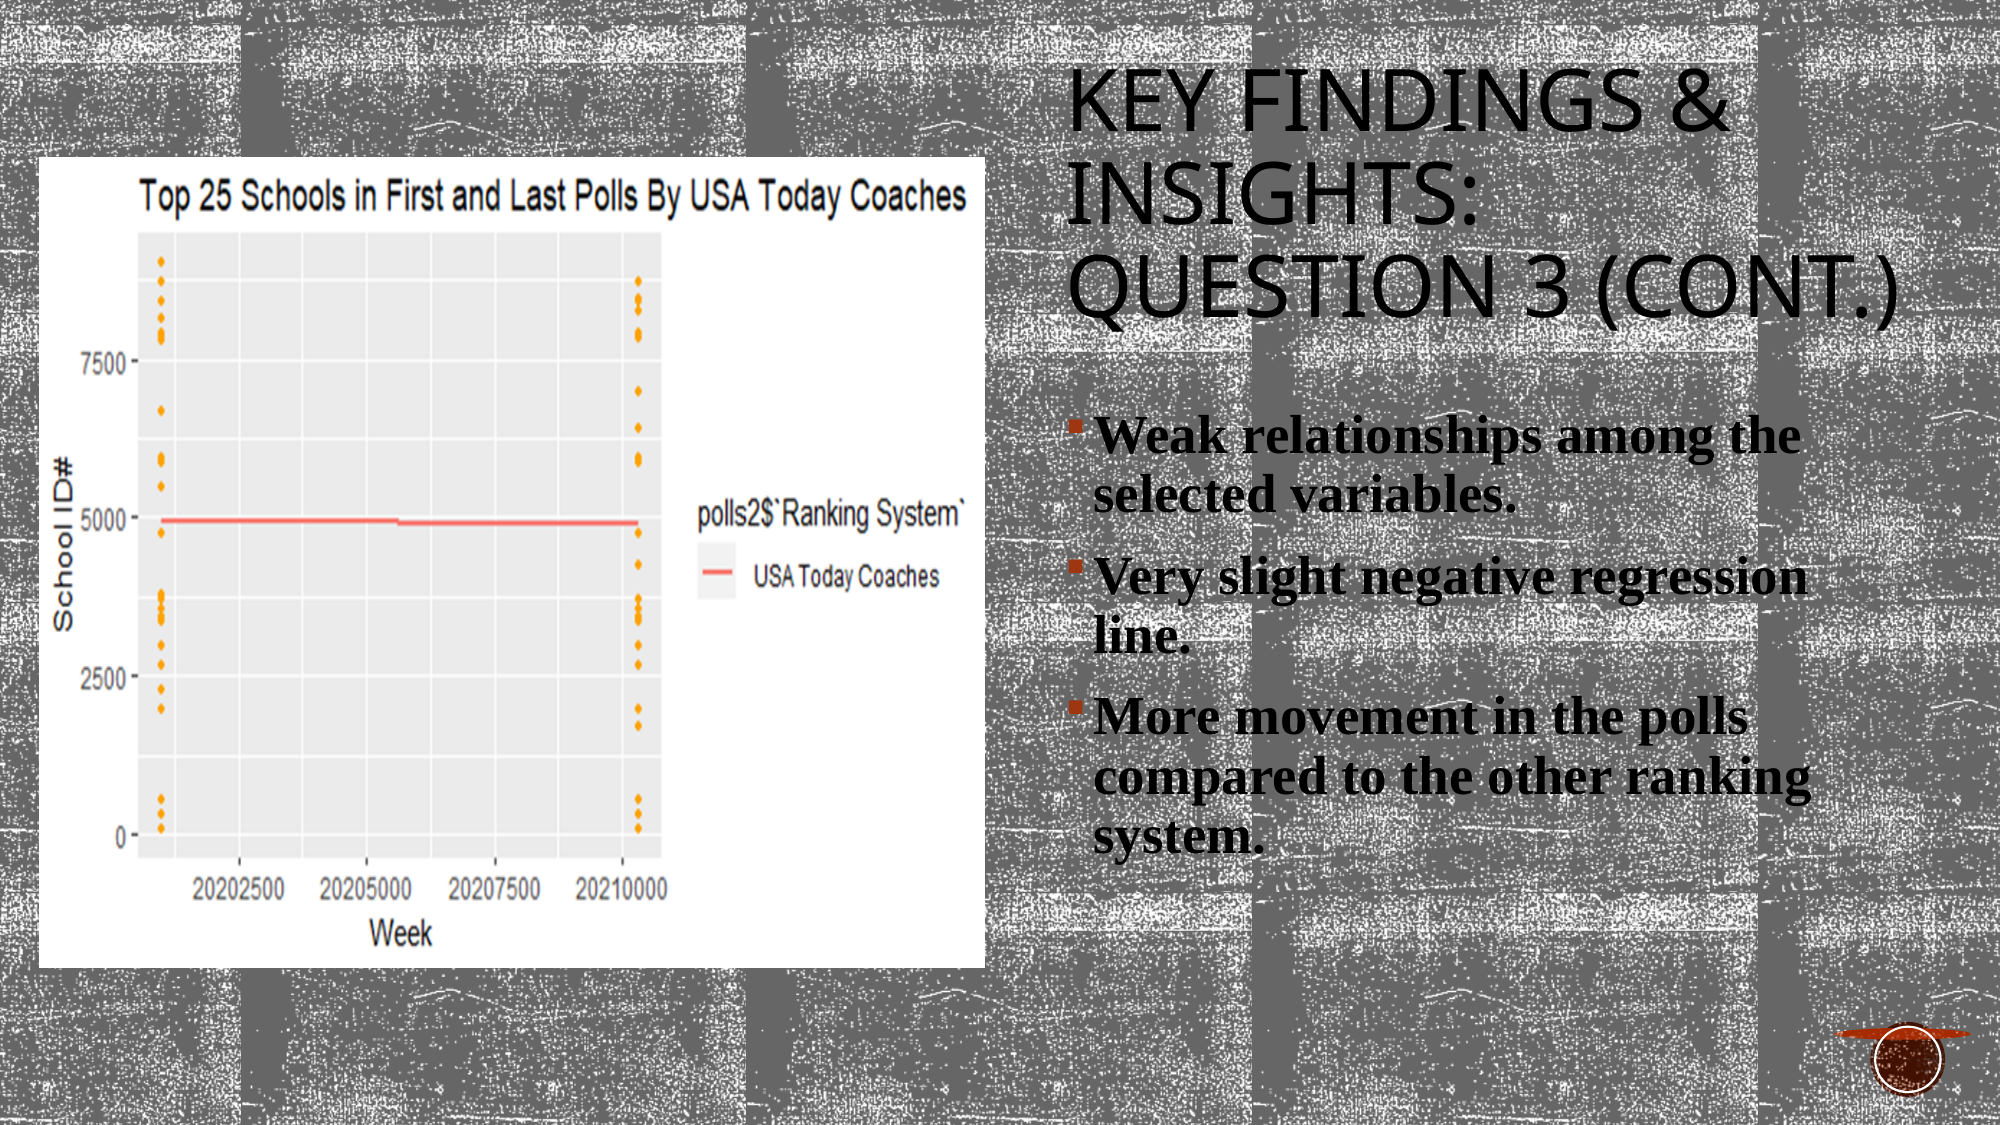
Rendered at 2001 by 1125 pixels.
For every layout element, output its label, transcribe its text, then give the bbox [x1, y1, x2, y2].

text_box [0, 0, 2000, 1125]
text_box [1836, 1029, 1969, 1090]
picture [39, 157, 985, 968]
list Weak relationships among the selected variables. Very slight negative regression line. More movement in the polls compared to the other ranking system. [1050, 348, 1920, 877]
title Key Findings & Insights: Question 3 (cont.) [1050, 45, 1920, 348]
